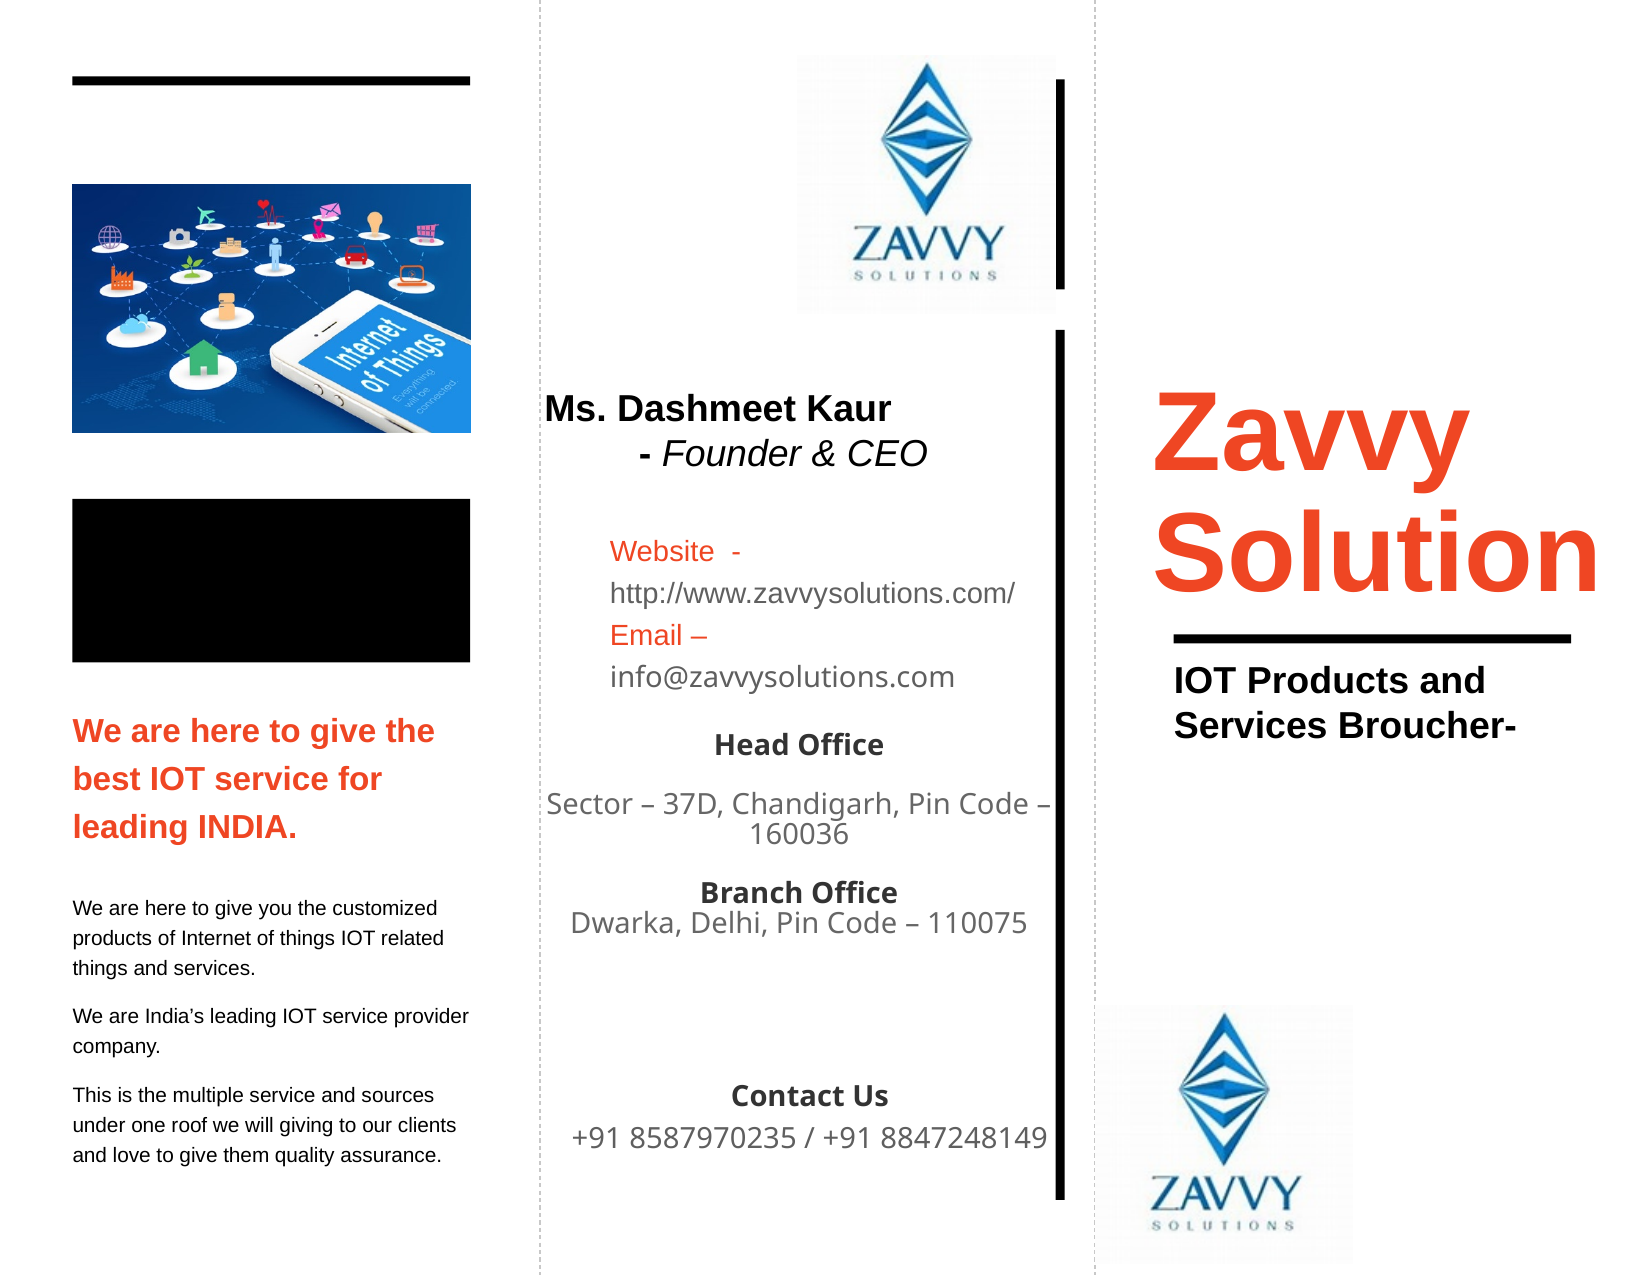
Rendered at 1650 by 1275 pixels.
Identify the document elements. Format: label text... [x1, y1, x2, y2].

picture [797, 55, 1056, 314]
list We are here to give the best IOT service for leading INDIA. [72, 680, 471, 846]
picture [72, 184, 471, 433]
list Website - http://www.zavvysolutions.com/ Email – info@zavvysolutions.com [609, 593, 1026, 699]
picture [1094, 1005, 1353, 1264]
list We are here to give you the customized products of Internet of things IOT related things and services. We are India’s leading IOT service provider company. This is the multiple service and sources under one roof we will giving to our clients and love to give them quality assurance. [72, 889, 471, 1200]
list Ms. Dashmeet Kaur - Founder & CEO [544, 375, 929, 545]
list Head Office Sector – 37D, Chandigarh, Pin Code – 160036 Branch Office Dwarka, Delhi, Pin Code – 110075 [542, 800, 1056, 978]
list Contact Us +91 8587970235 / +91 8847248149 [544, 989, 1076, 1187]
list Zavvy Solution [1152, 237, 1623, 616]
list IOT Products and Services Broucher- [1173, 655, 1572, 757]
